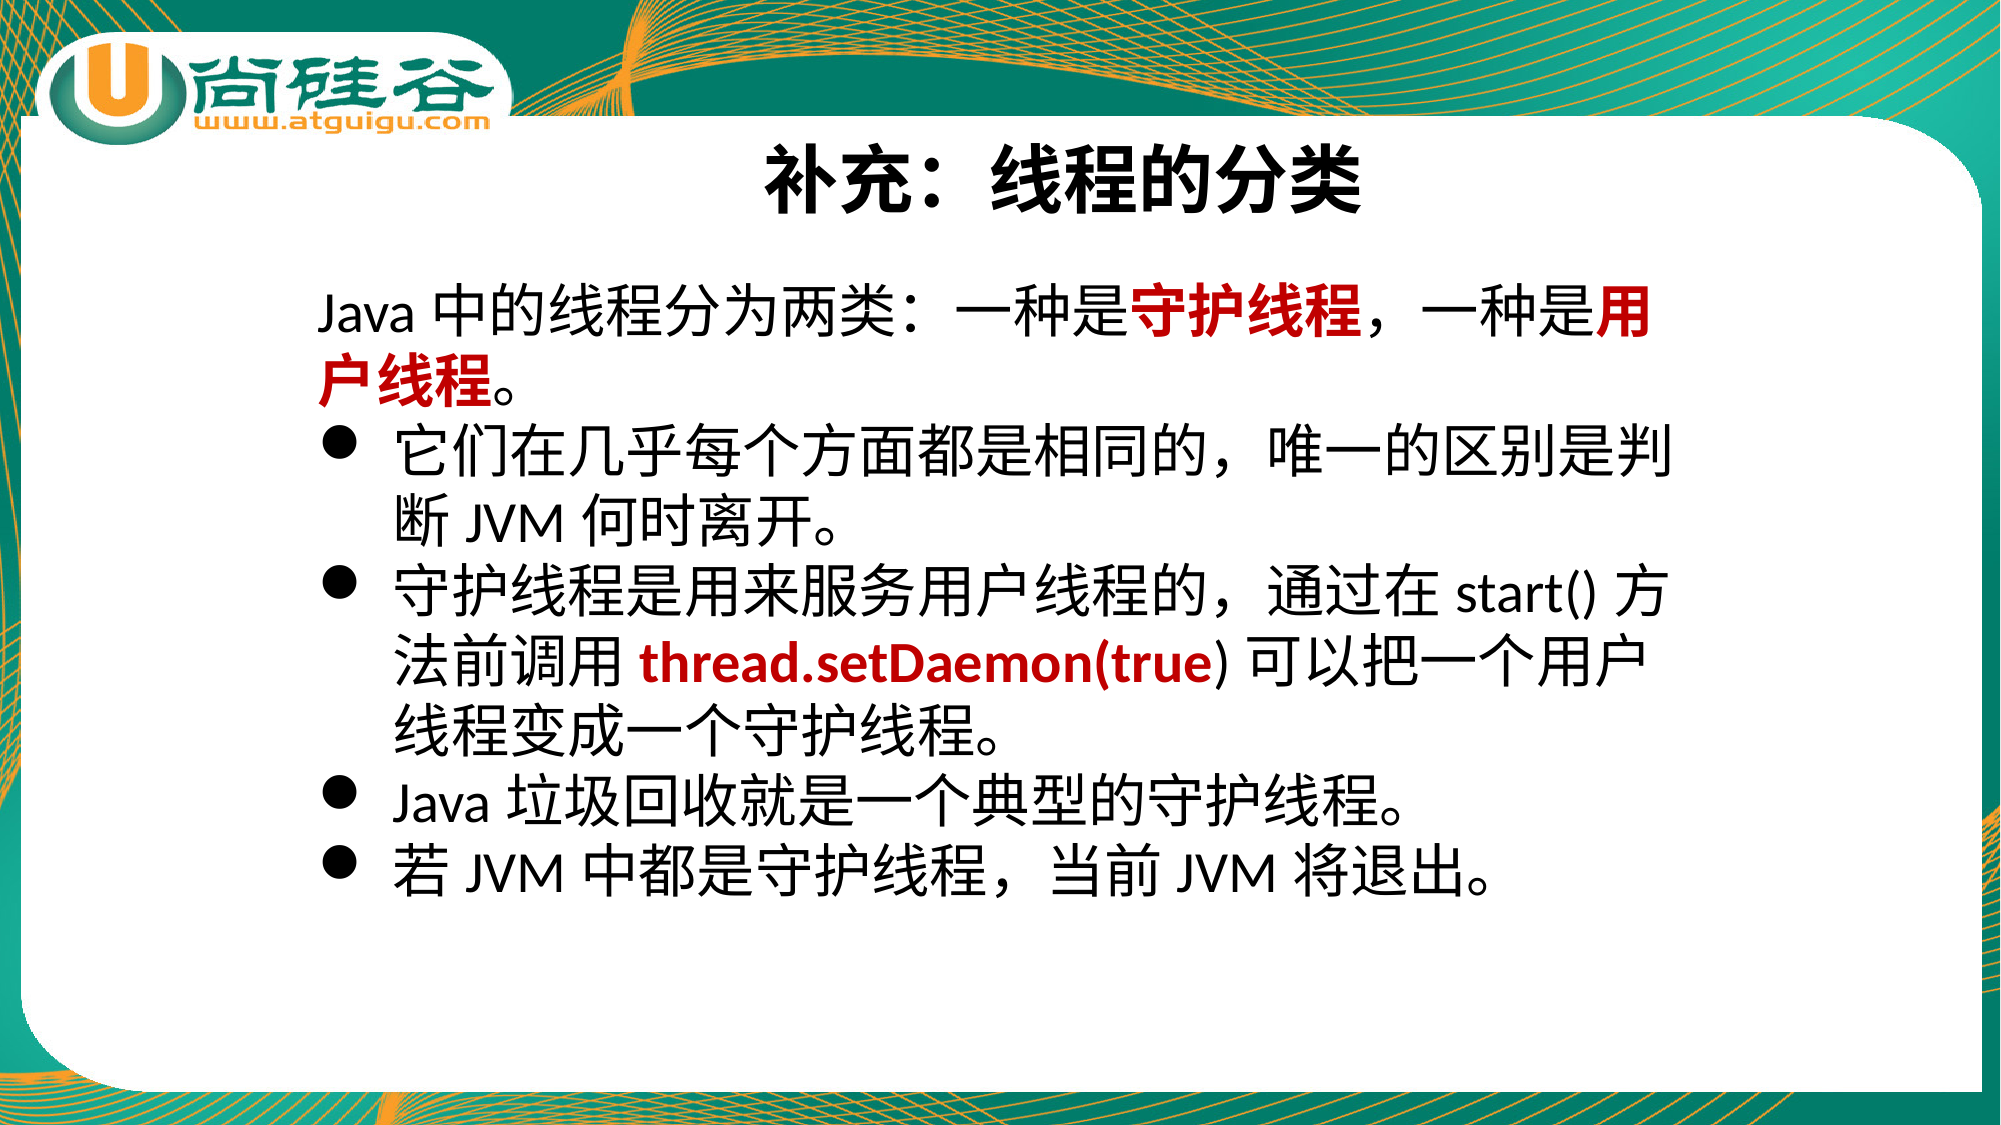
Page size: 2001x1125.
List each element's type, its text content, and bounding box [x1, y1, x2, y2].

title 补充：线程的分类 [681, 101, 1446, 253]
text_box Java中的线程分为两类：一种是守护线程，一种是用户线程。 它们在几乎每个方面都是相同的，唯一的区别是判断JVM何时离开。 守护线程是用来服务用户线程的，通过在start()方法前调用thread.setDaemon(true)可以把一个用户线程变成一个守护线程。 Java垃圾回收就是一个典型的守护线程。 若JVM中都是守护线程，当前JVM将退出。 [303, 267, 1697, 912]
picture [0, 0, 2001, 1125]
